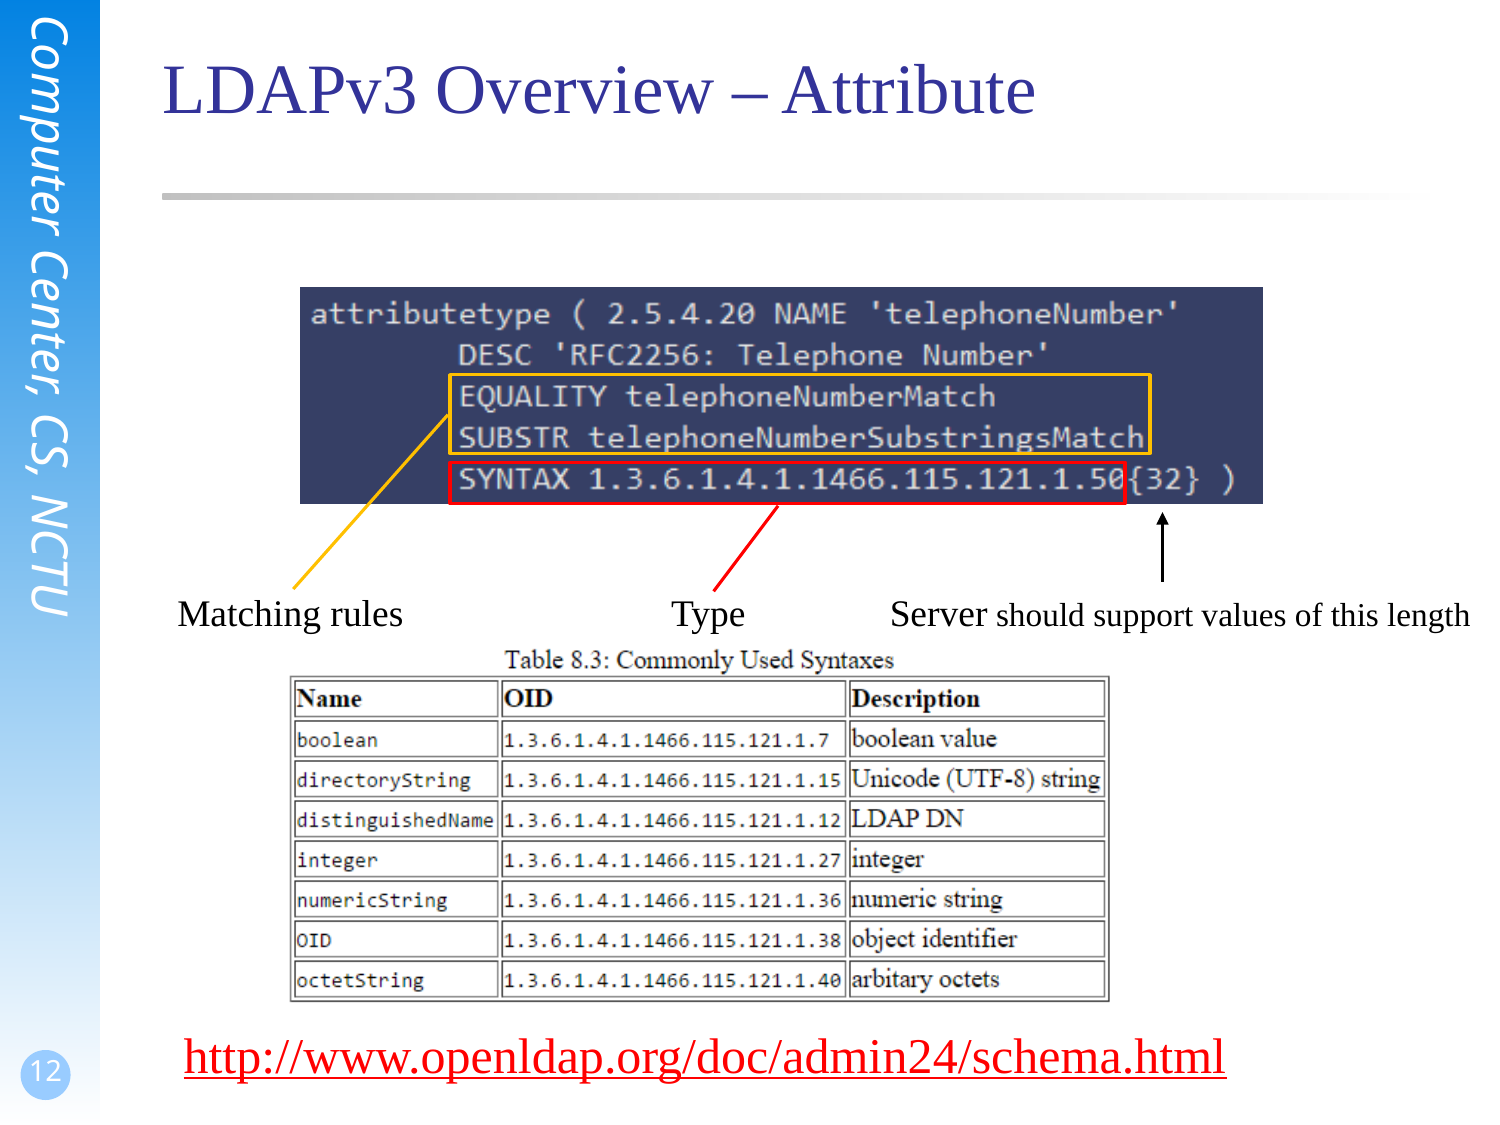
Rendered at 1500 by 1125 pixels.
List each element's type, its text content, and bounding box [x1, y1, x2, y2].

picture [299, 286, 1263, 504]
text_box Server should support values of this length [875, 581, 1500, 642]
text_box http://www.openldap.org/doc/admin24/schema.html [168, 1016, 1357, 1091]
text_box Matching rules [162, 581, 425, 642]
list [262, 633, 1138, 1017]
text_box Type [656, 581, 782, 631]
title LDAPv3 Overview – Attribute [162, 42, 1438, 231]
